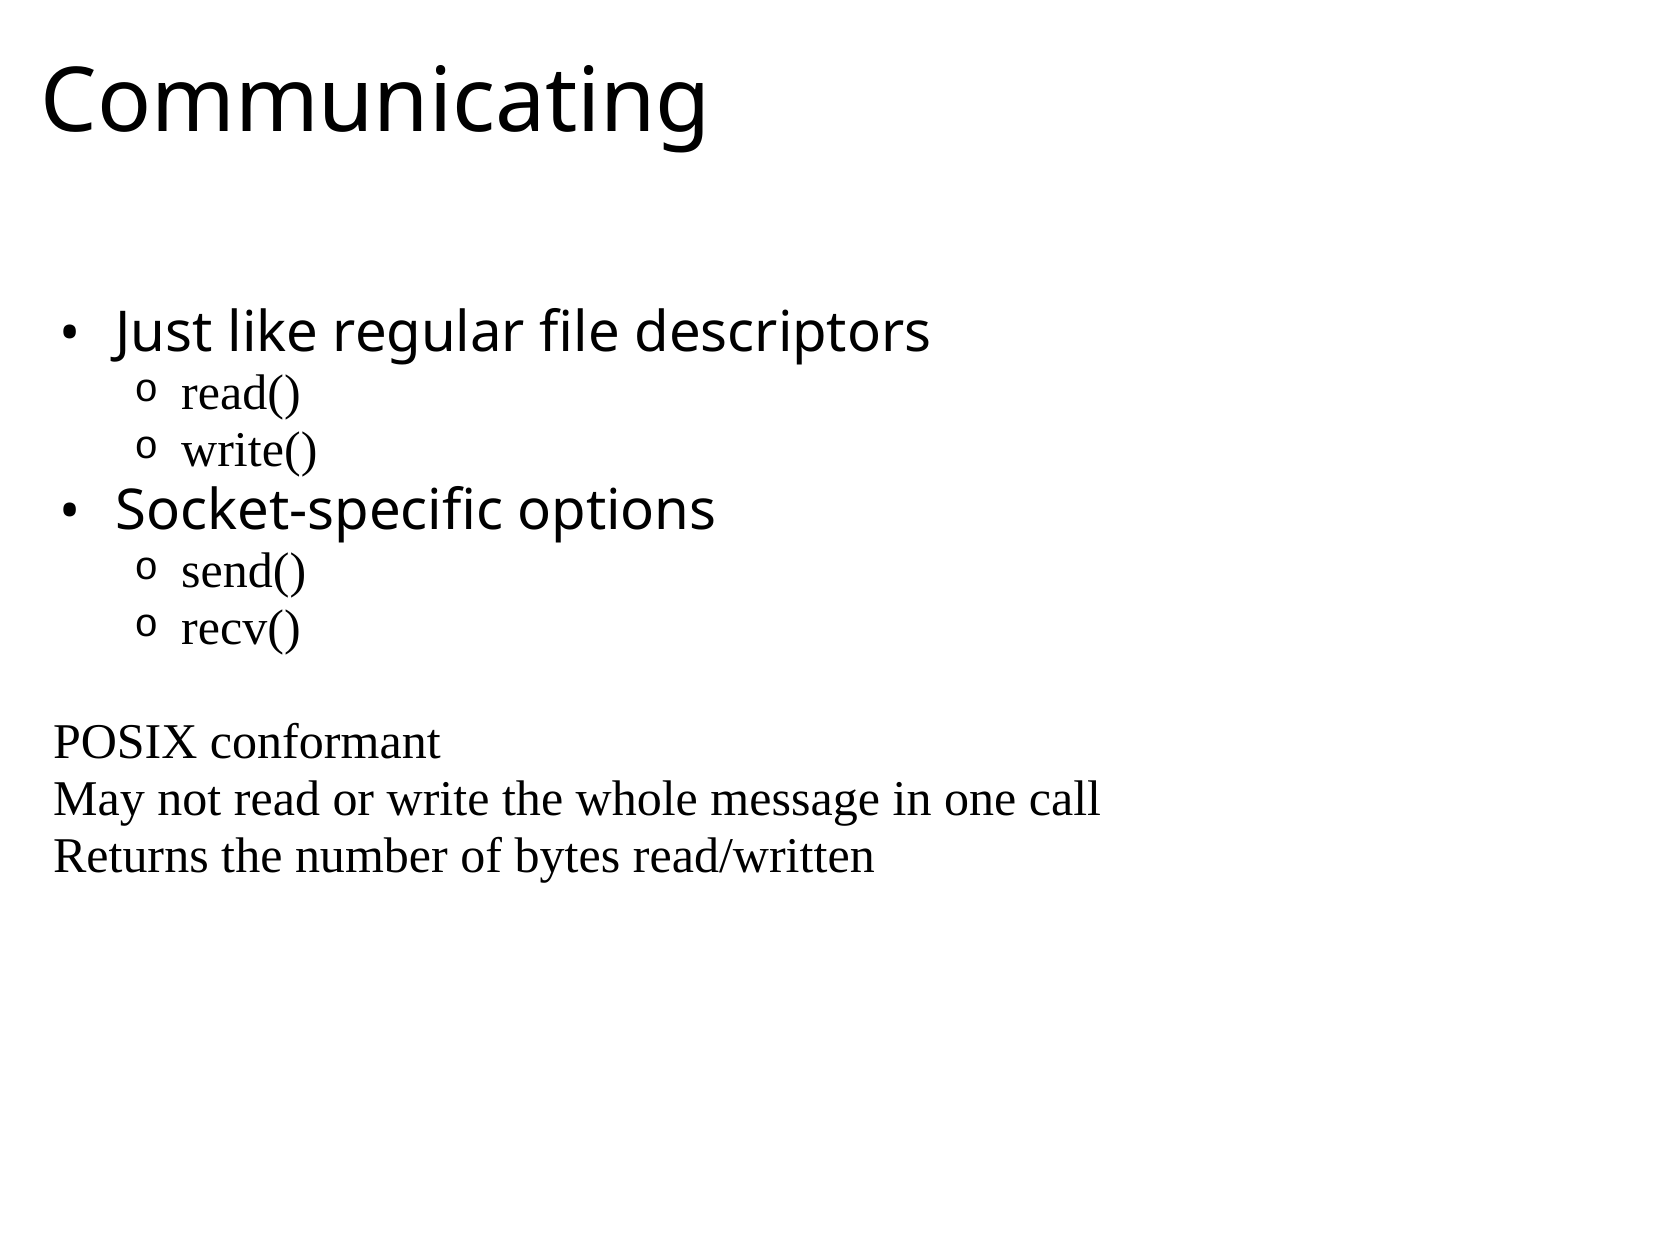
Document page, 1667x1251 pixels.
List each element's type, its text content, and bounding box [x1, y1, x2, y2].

title Communicating [40, 50, 1626, 200]
list Just like regular file descriptors read() write() Socket-specific options send() recv() POSIX conformant May not read or write the whole message in one call Returns the number of bytes read/written [40, 300, 1626, 1200]
